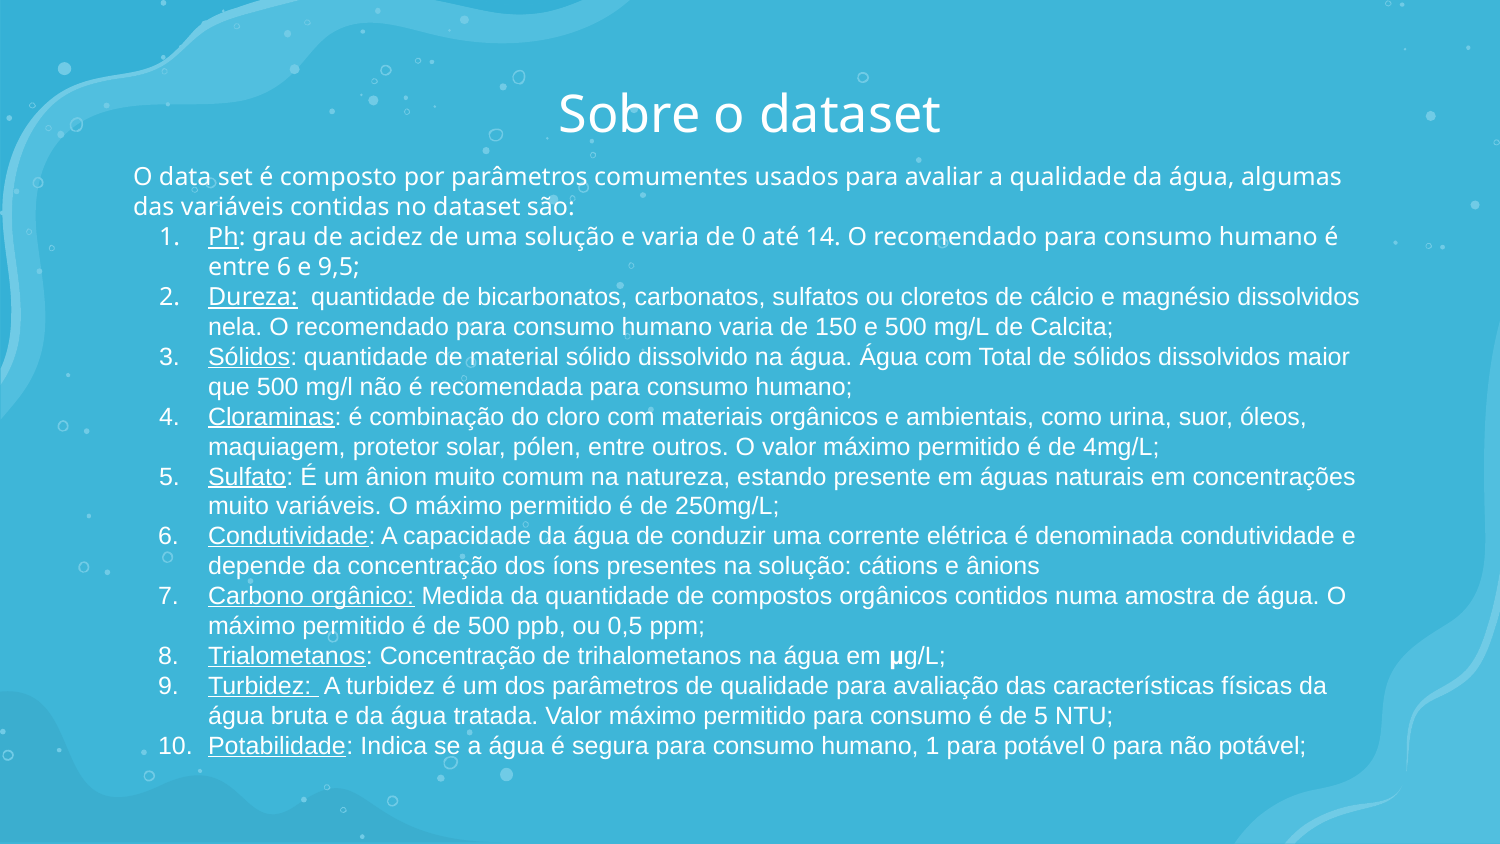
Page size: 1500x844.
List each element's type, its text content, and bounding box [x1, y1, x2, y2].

list O data set é composto por parâmetros comumentes usados para avaliar a qualidade da água, algumas das variáveis contidas no dataset são: Ph: grau de acidez de uma solução e varia de 0 até 14. O recomendado para consumo humano é entre 6 e 9,5; Dureza: quantidade de bicarbonatos, carbonatos, sulfatos ou cloretos de cálcio e magnésio dissolvidos nela. O recomendado para consumo humano varia de 150 e 500 mg/L de Calcita; Sólidos: quantidade de material sólido dissolvido na água. Água com Total de sólidos dissolvidos maior que 500 mg/l não é recomendada para consumo humano; Cloraminas: é combinação do cloro com materiais orgânicos e ambientais, como urina, suor, óleos, maquiagem, protetor solar, pólen, entre outros. O valor máximo permitido é de 4mg/L; Sulfato: É um ânion muito comum na natureza, estando presente em águas naturais em concentrações muito variáveis. O máximo permitido é de 250mg/L; Condutividade: A capacidade da água de conduzir uma corrente elétrica é denominada condutividade e depende da concentração dos íons presentes na solução: cátions e ânions Carbono orgânico: Medida da quantidade de compostos orgânicos contidos numa amostra de água. O máximo permitido é de 500 ppb, ou 0,5 ppm; Trialometanos: Concentração de trihalometanos na água em µg/L; Turbidez: A turbidez é um dos parâmetros de qualidade para avaliação das características físicas da água bruta e da água tratada. Valor máximo permitido para consumo é de 5 NTU; Potabilidade: Indica se a água é segura para consumo humano, 1 para potável 0 para não potável; [118, 145, 1382, 819]
title Sobre o dataset [118, 88, 1382, 135]
